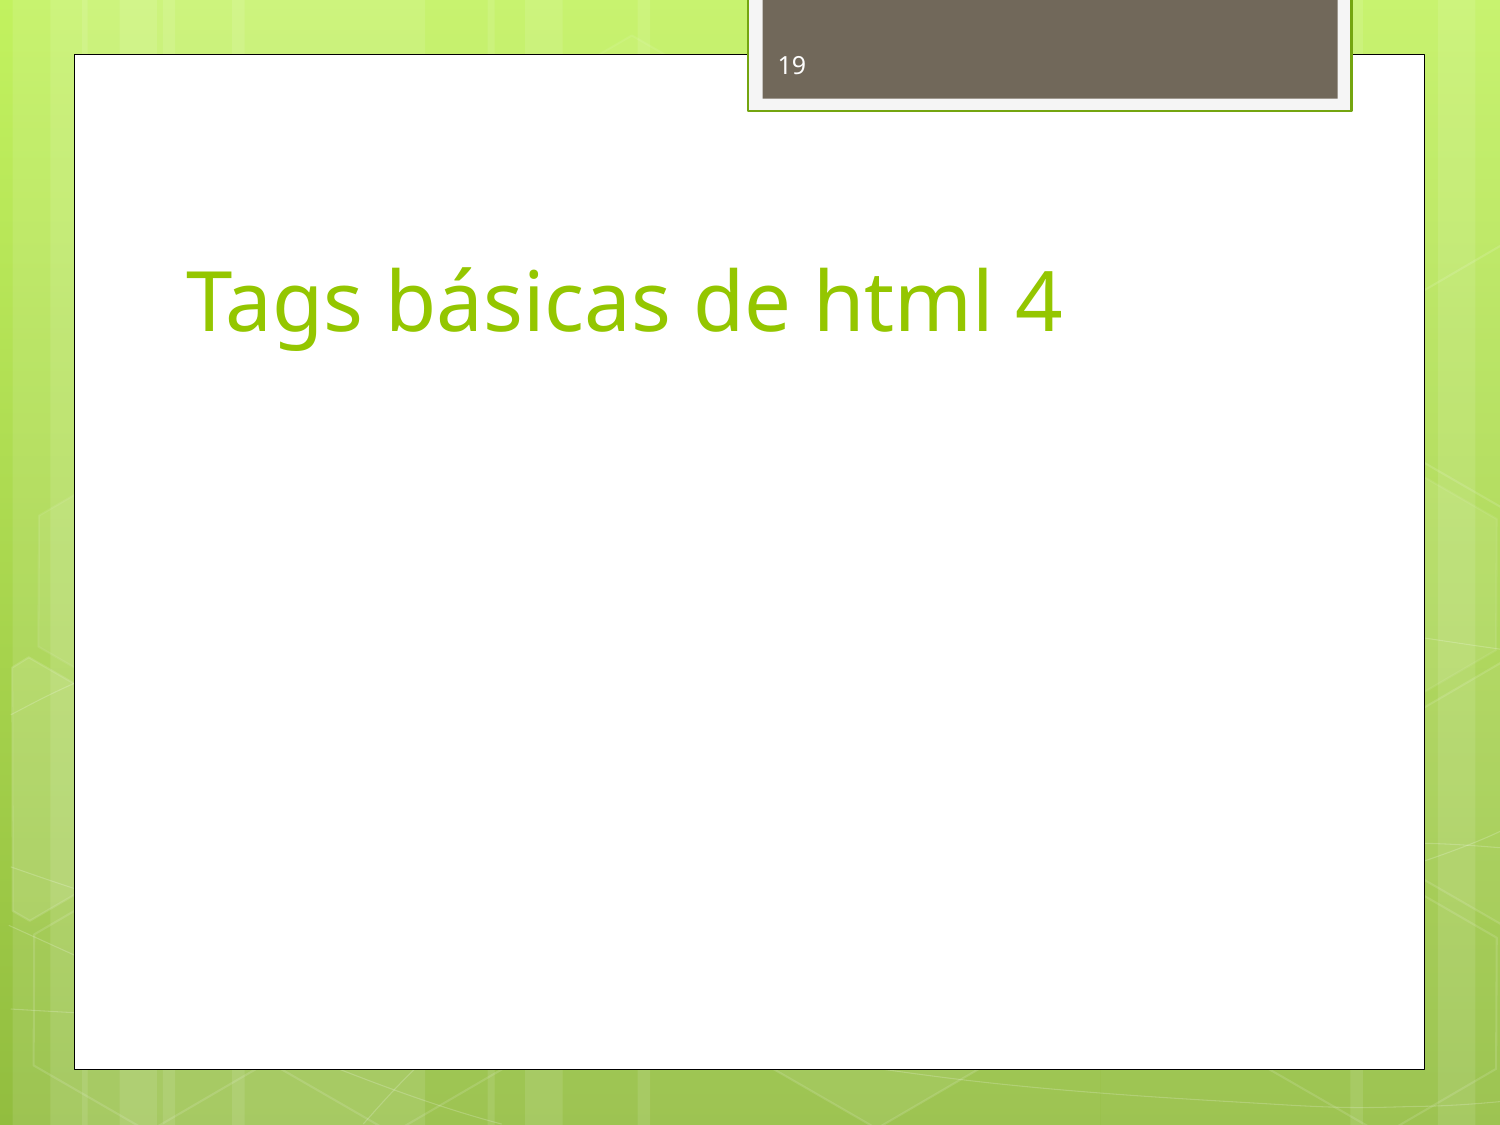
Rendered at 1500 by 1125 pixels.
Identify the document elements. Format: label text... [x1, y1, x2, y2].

title Tags básicas de html 4 [171, 168, 1324, 357]
slide_number 19 [762, 36, 982, 97]
